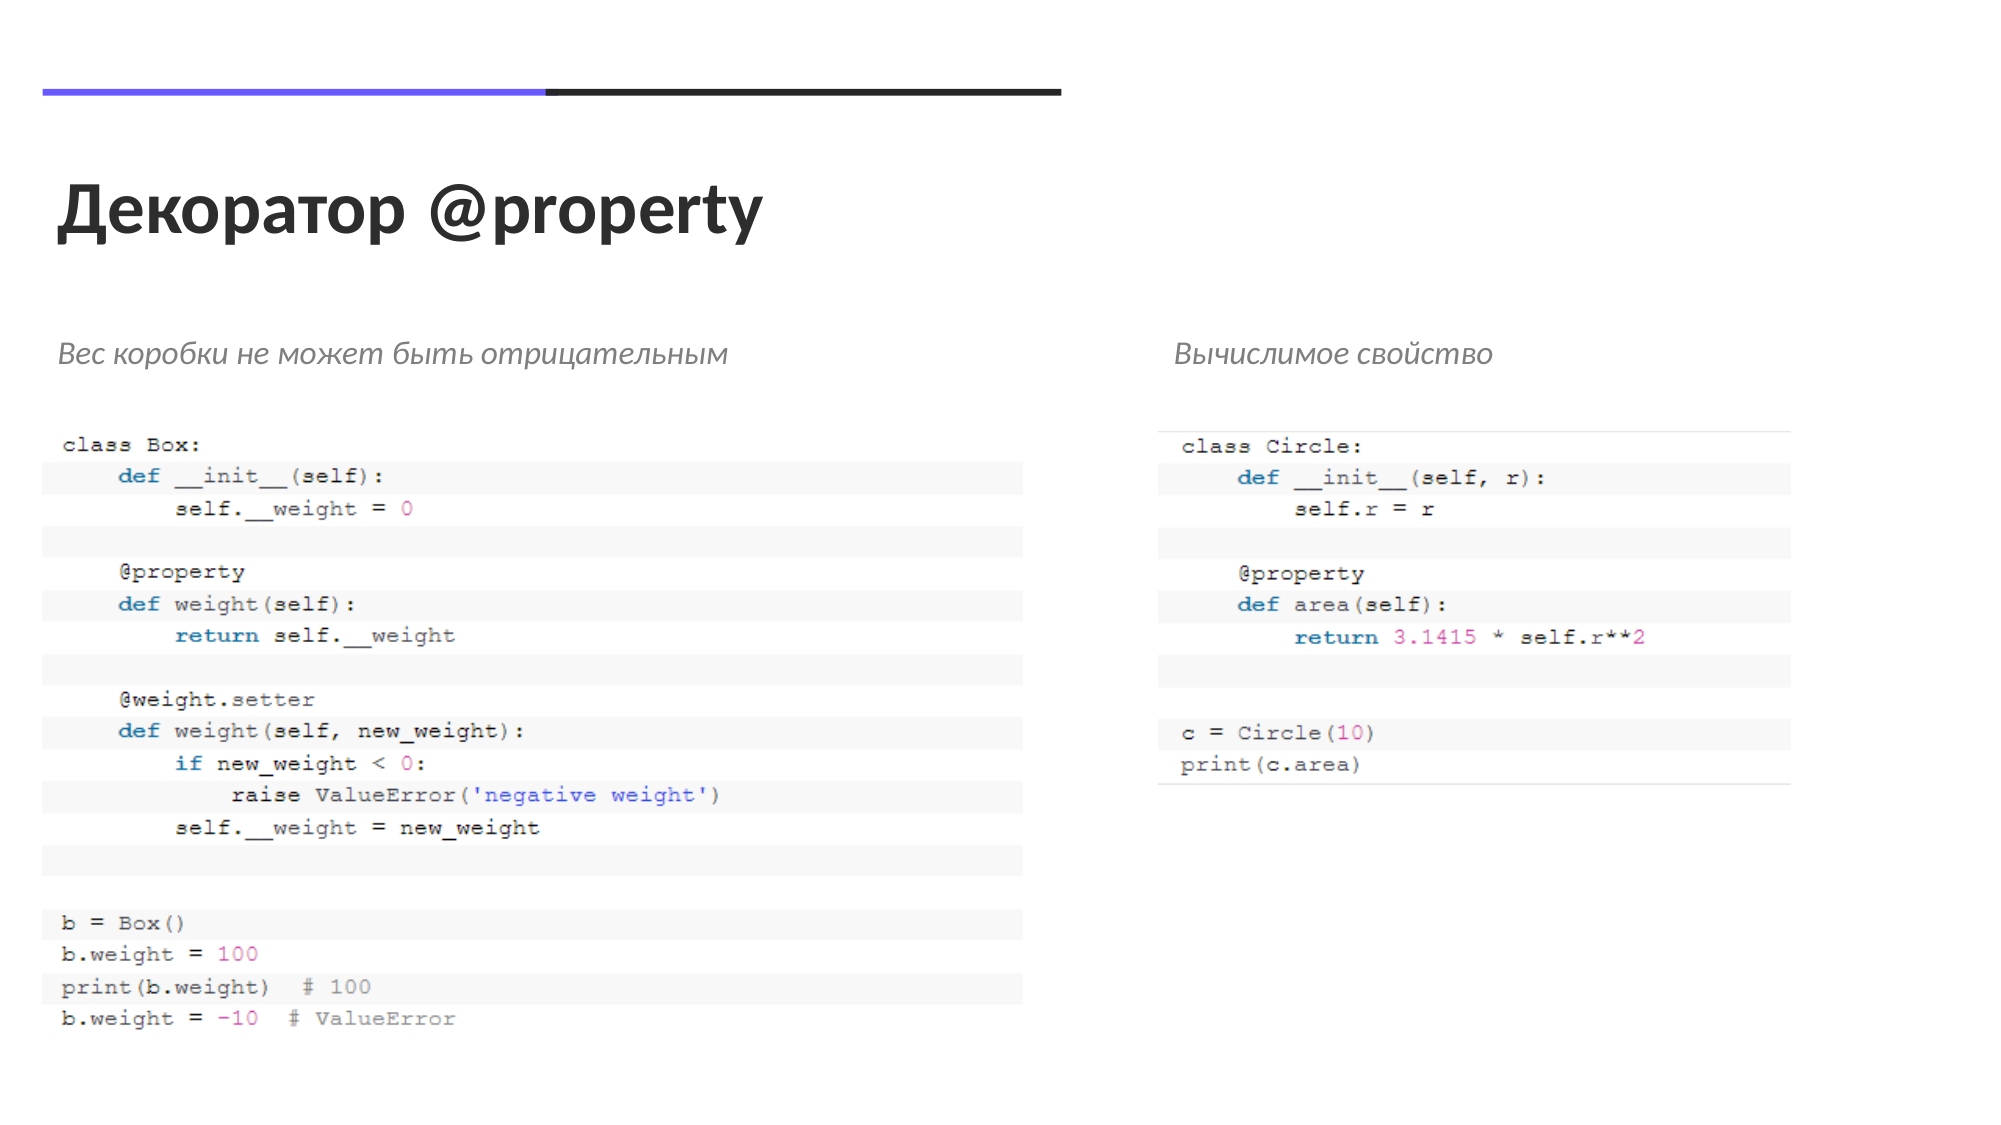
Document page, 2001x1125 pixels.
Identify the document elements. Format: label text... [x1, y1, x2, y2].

title Декоратор @property [42, 147, 1768, 272]
text_box Вычислимое свойство [1158, 323, 1514, 379]
picture [1158, 430, 1791, 785]
text_box [545, 88, 1062, 96]
text_box Вес коробки не может быть отрицательным [42, 323, 754, 379]
text_box [42, 88, 545, 96]
picture [42, 431, 1023, 1037]
